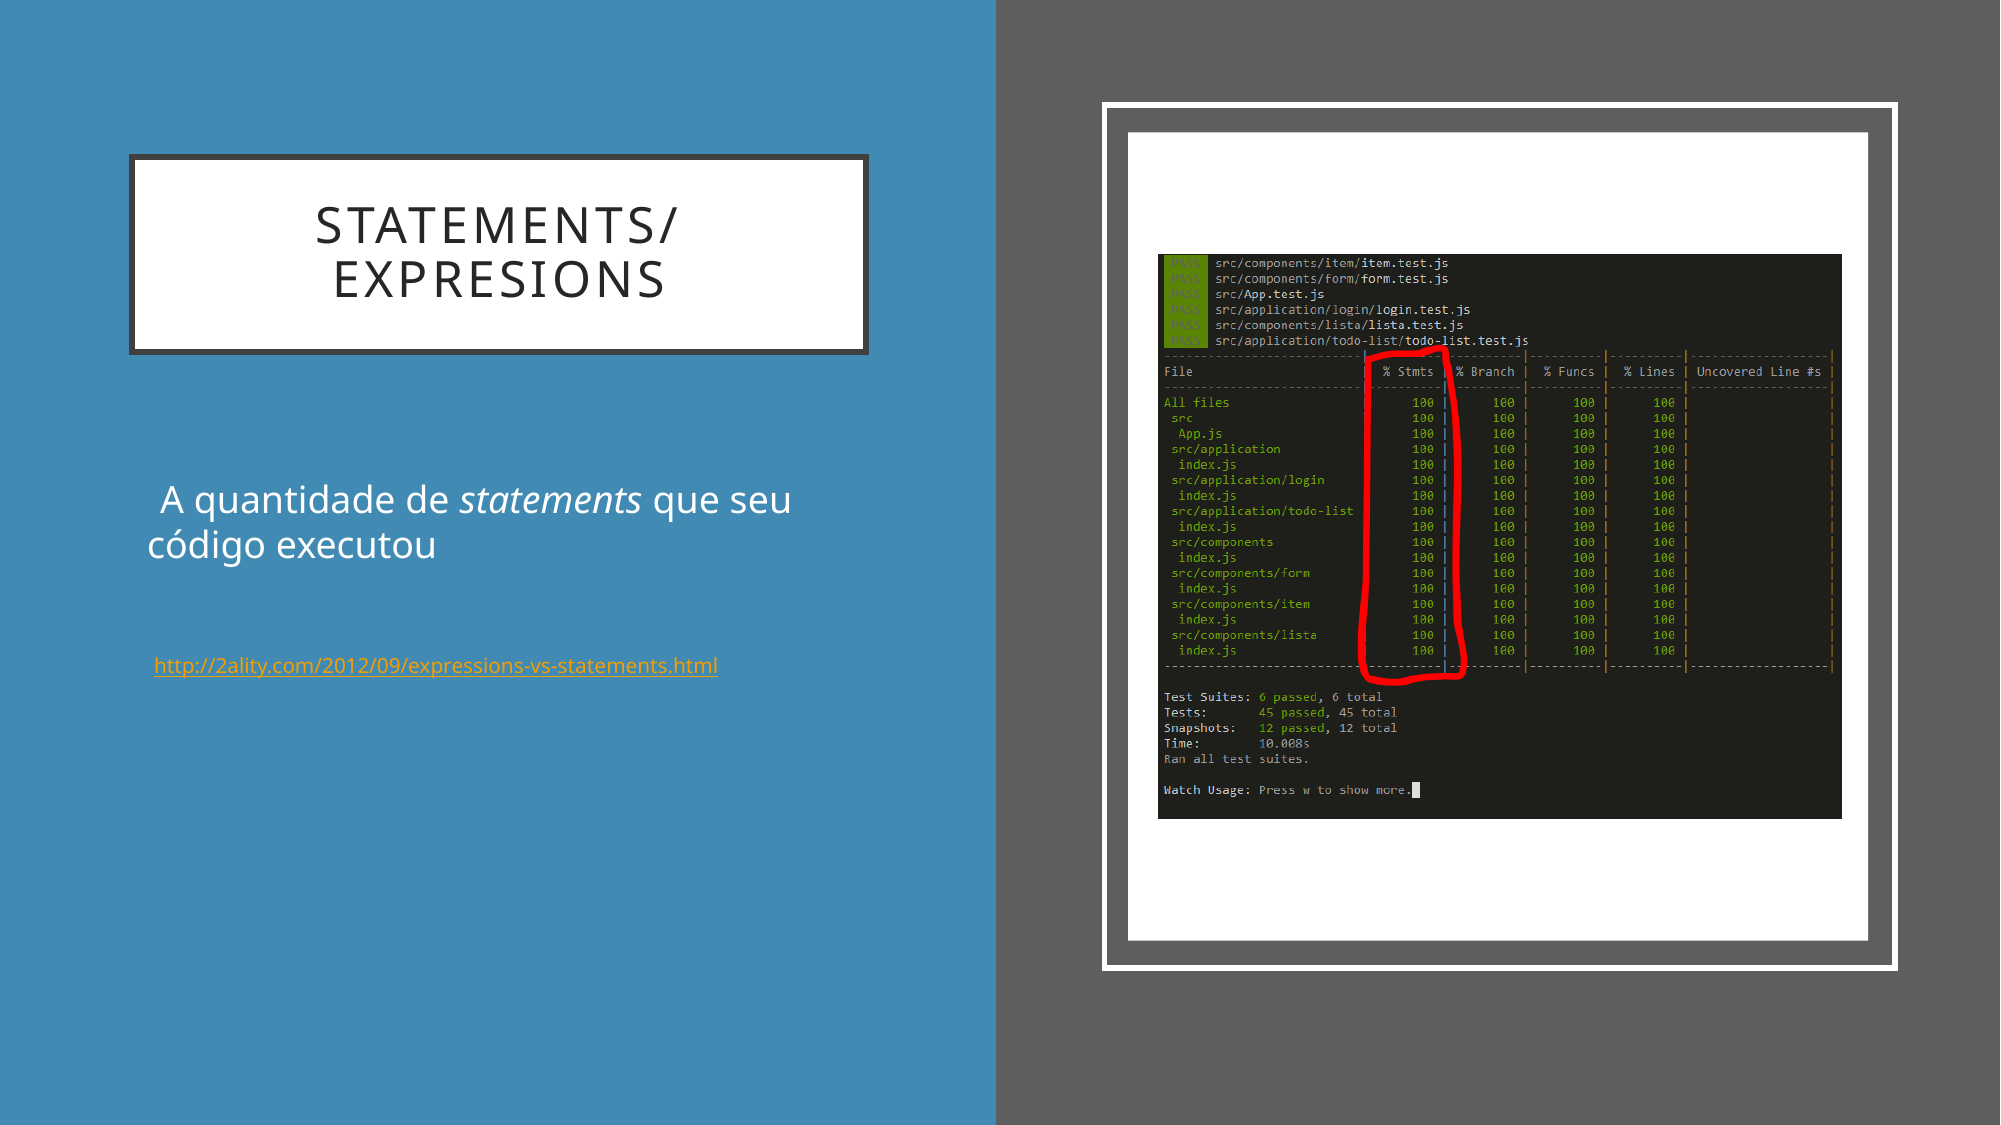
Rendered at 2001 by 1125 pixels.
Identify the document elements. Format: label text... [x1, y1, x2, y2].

text_box [1103, 104, 1896, 969]
picture [1158, 254, 1842, 819]
title Statements/expresions [129, 154, 869, 355]
text_box A quantidade de statements que seu código executou http://2ality.com/2012/09/expressions-vs-statements.html [131, 468, 867, 968]
text_box [0, 0, 997, 1125]
text_box [1127, 131, 1869, 942]
